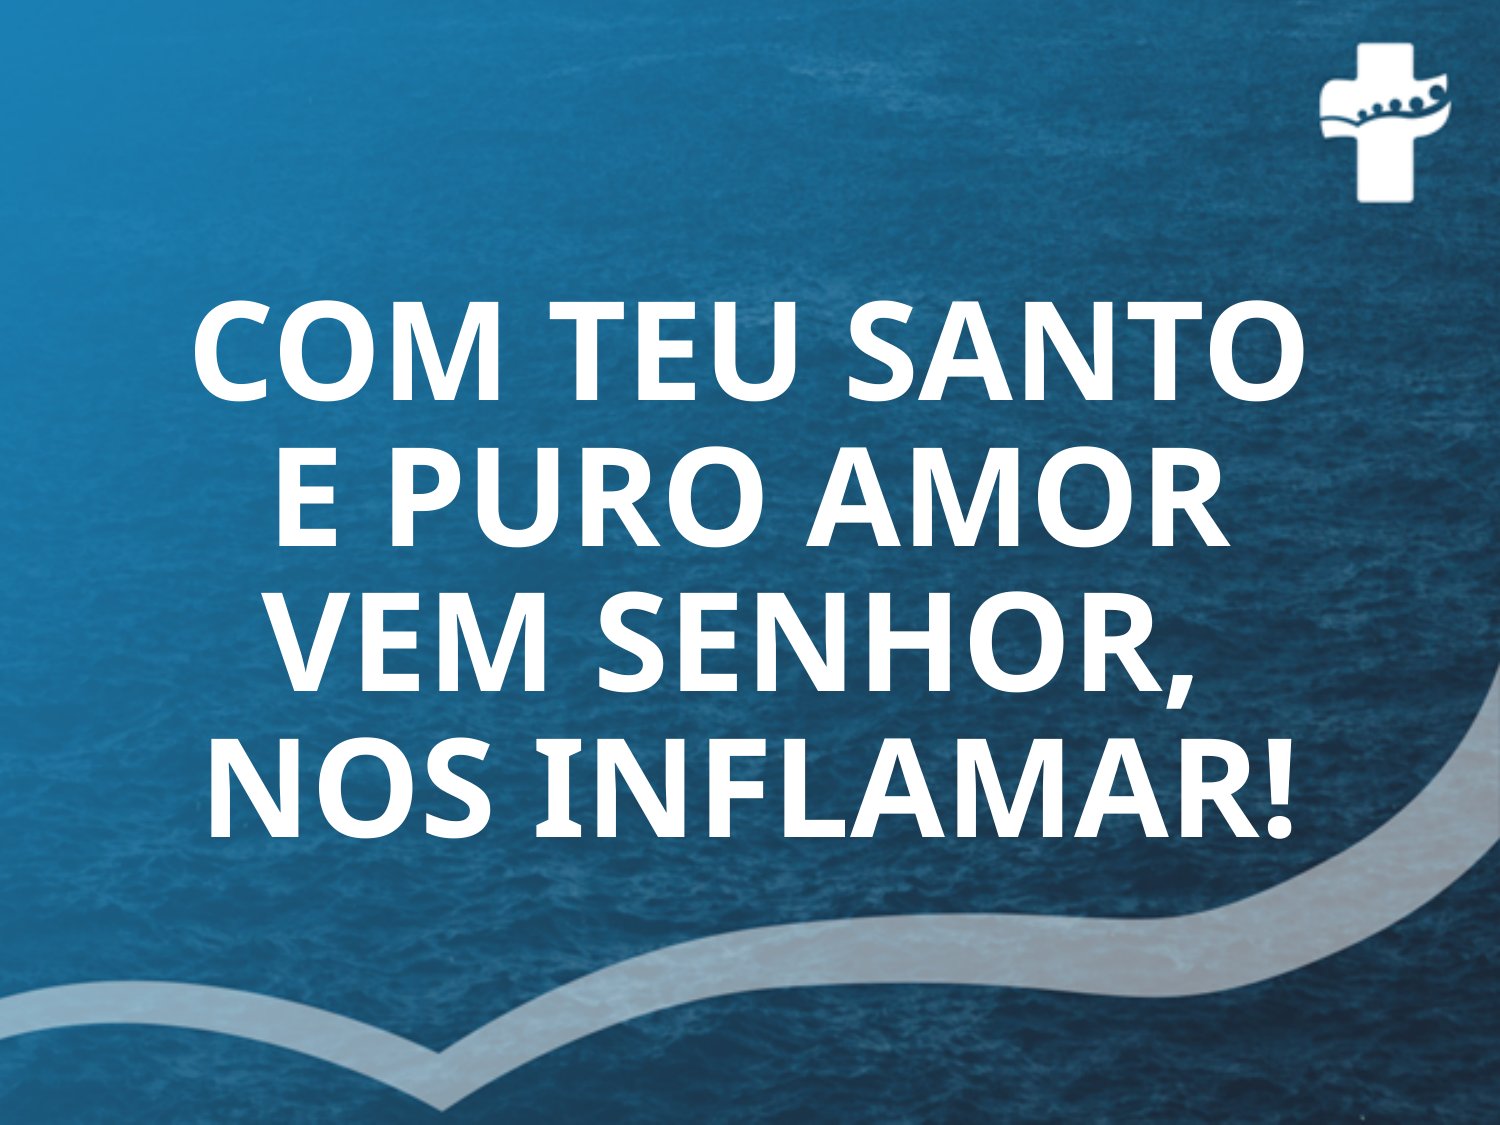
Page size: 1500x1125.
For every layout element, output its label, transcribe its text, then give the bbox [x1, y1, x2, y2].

title COM TEU SANTO E PURO AMOR VEM SENHOR, NOS INFLAMAR! [0, 479, 1500, 668]
picture [0, 668, 1500, 1125]
picture [0, 0, 1500, 479]
